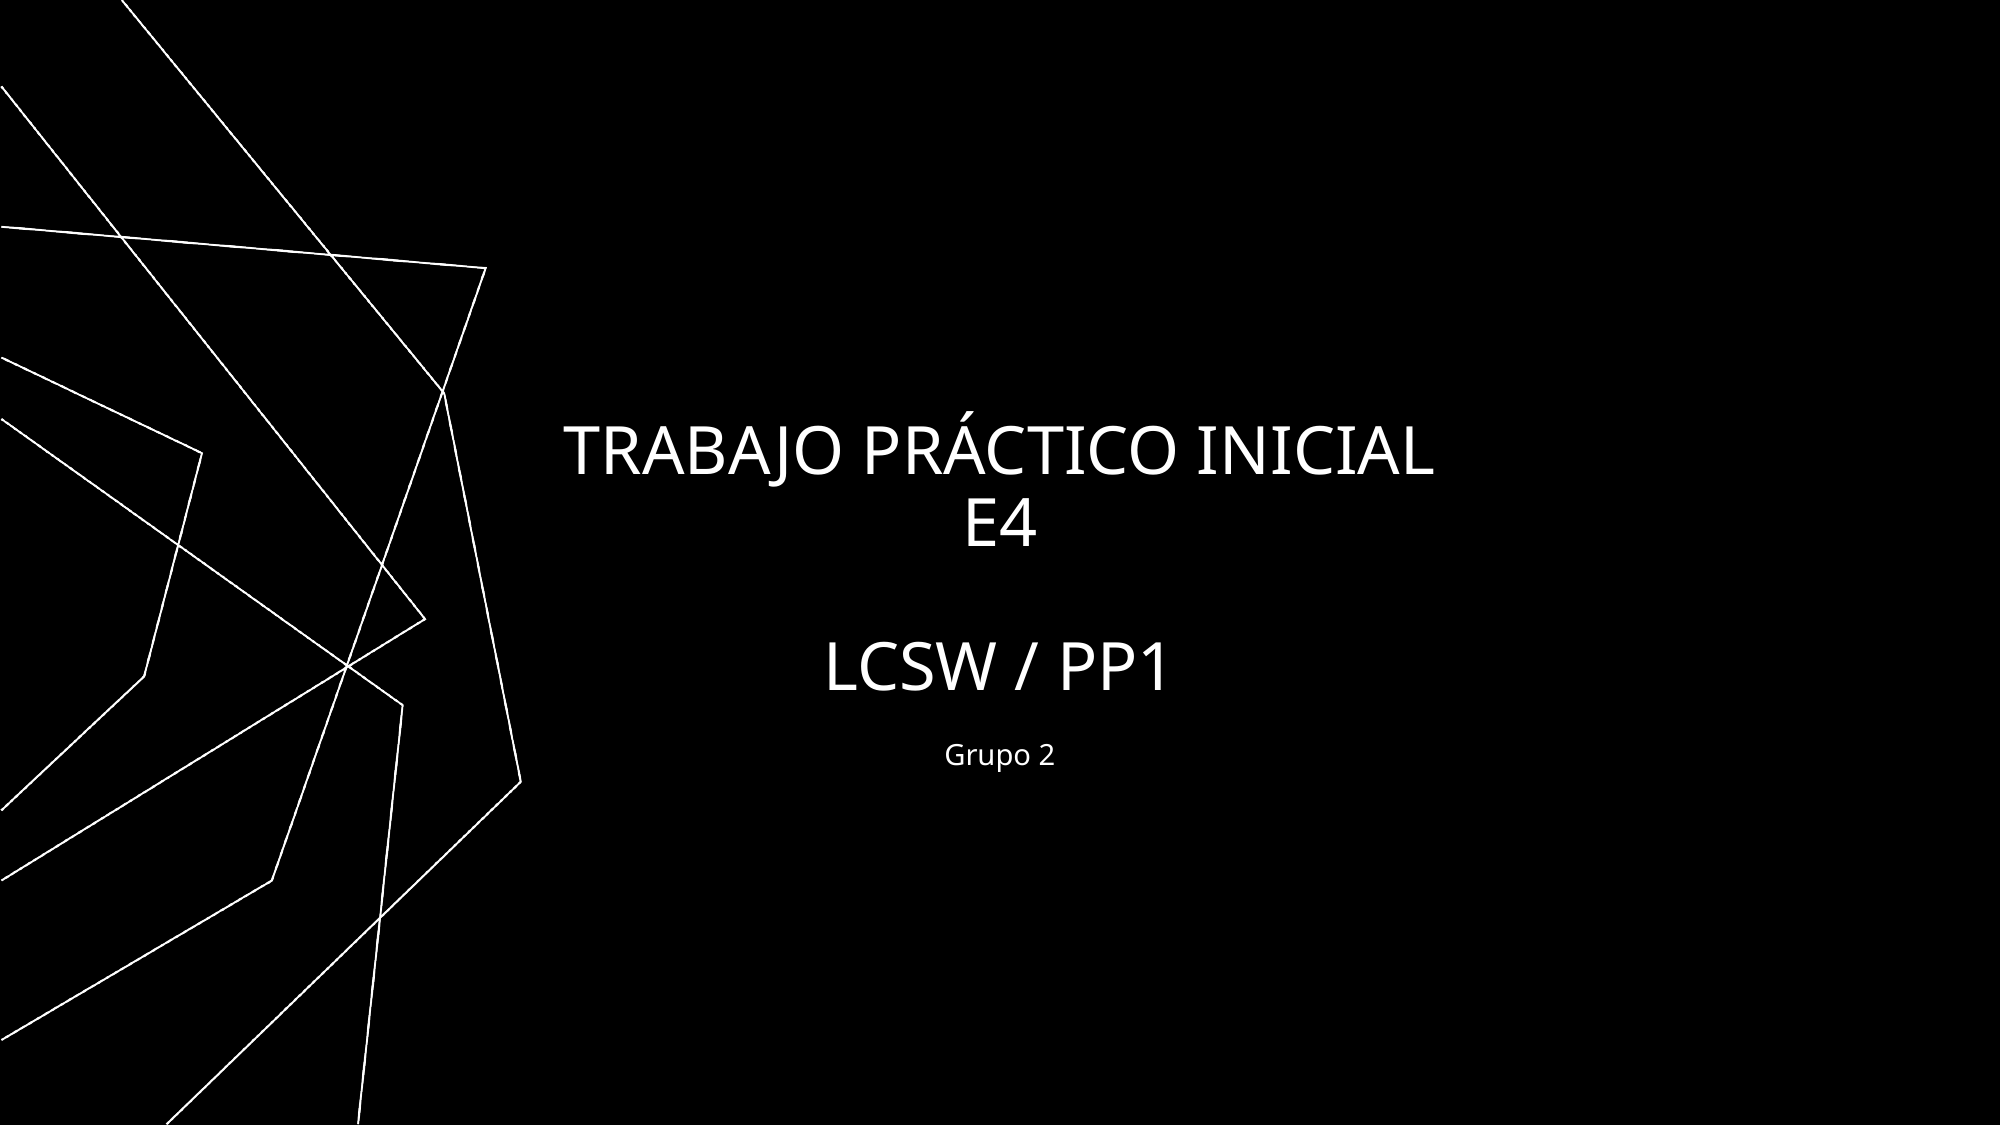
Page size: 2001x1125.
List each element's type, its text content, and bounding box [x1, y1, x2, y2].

picture [0, 0, 522, 1125]
subtitle Grupo 2 [530, 728, 1470, 806]
title TRABAJO PRÁCTICO INICIAL E4 LCSW / PP1 [530, 319, 1470, 712]
